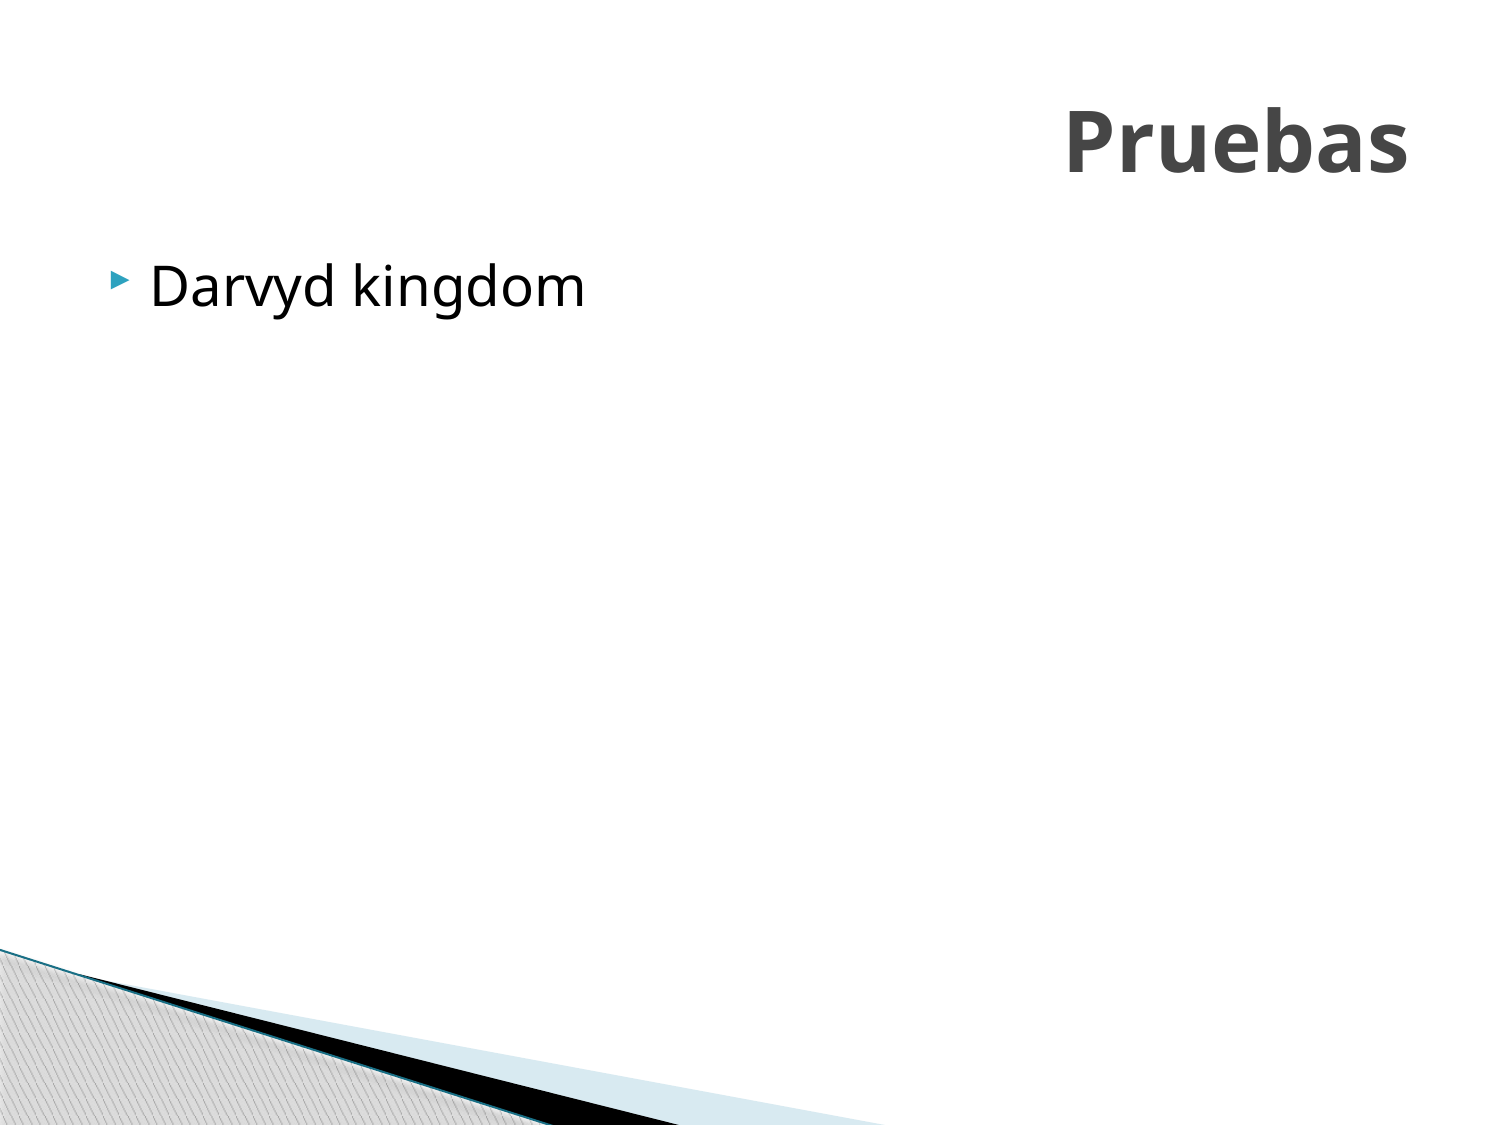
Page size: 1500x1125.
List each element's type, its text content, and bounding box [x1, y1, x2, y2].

list Darvyd kingdom [75, 243, 1425, 986]
title Pruebas [75, 45, 1425, 233]
